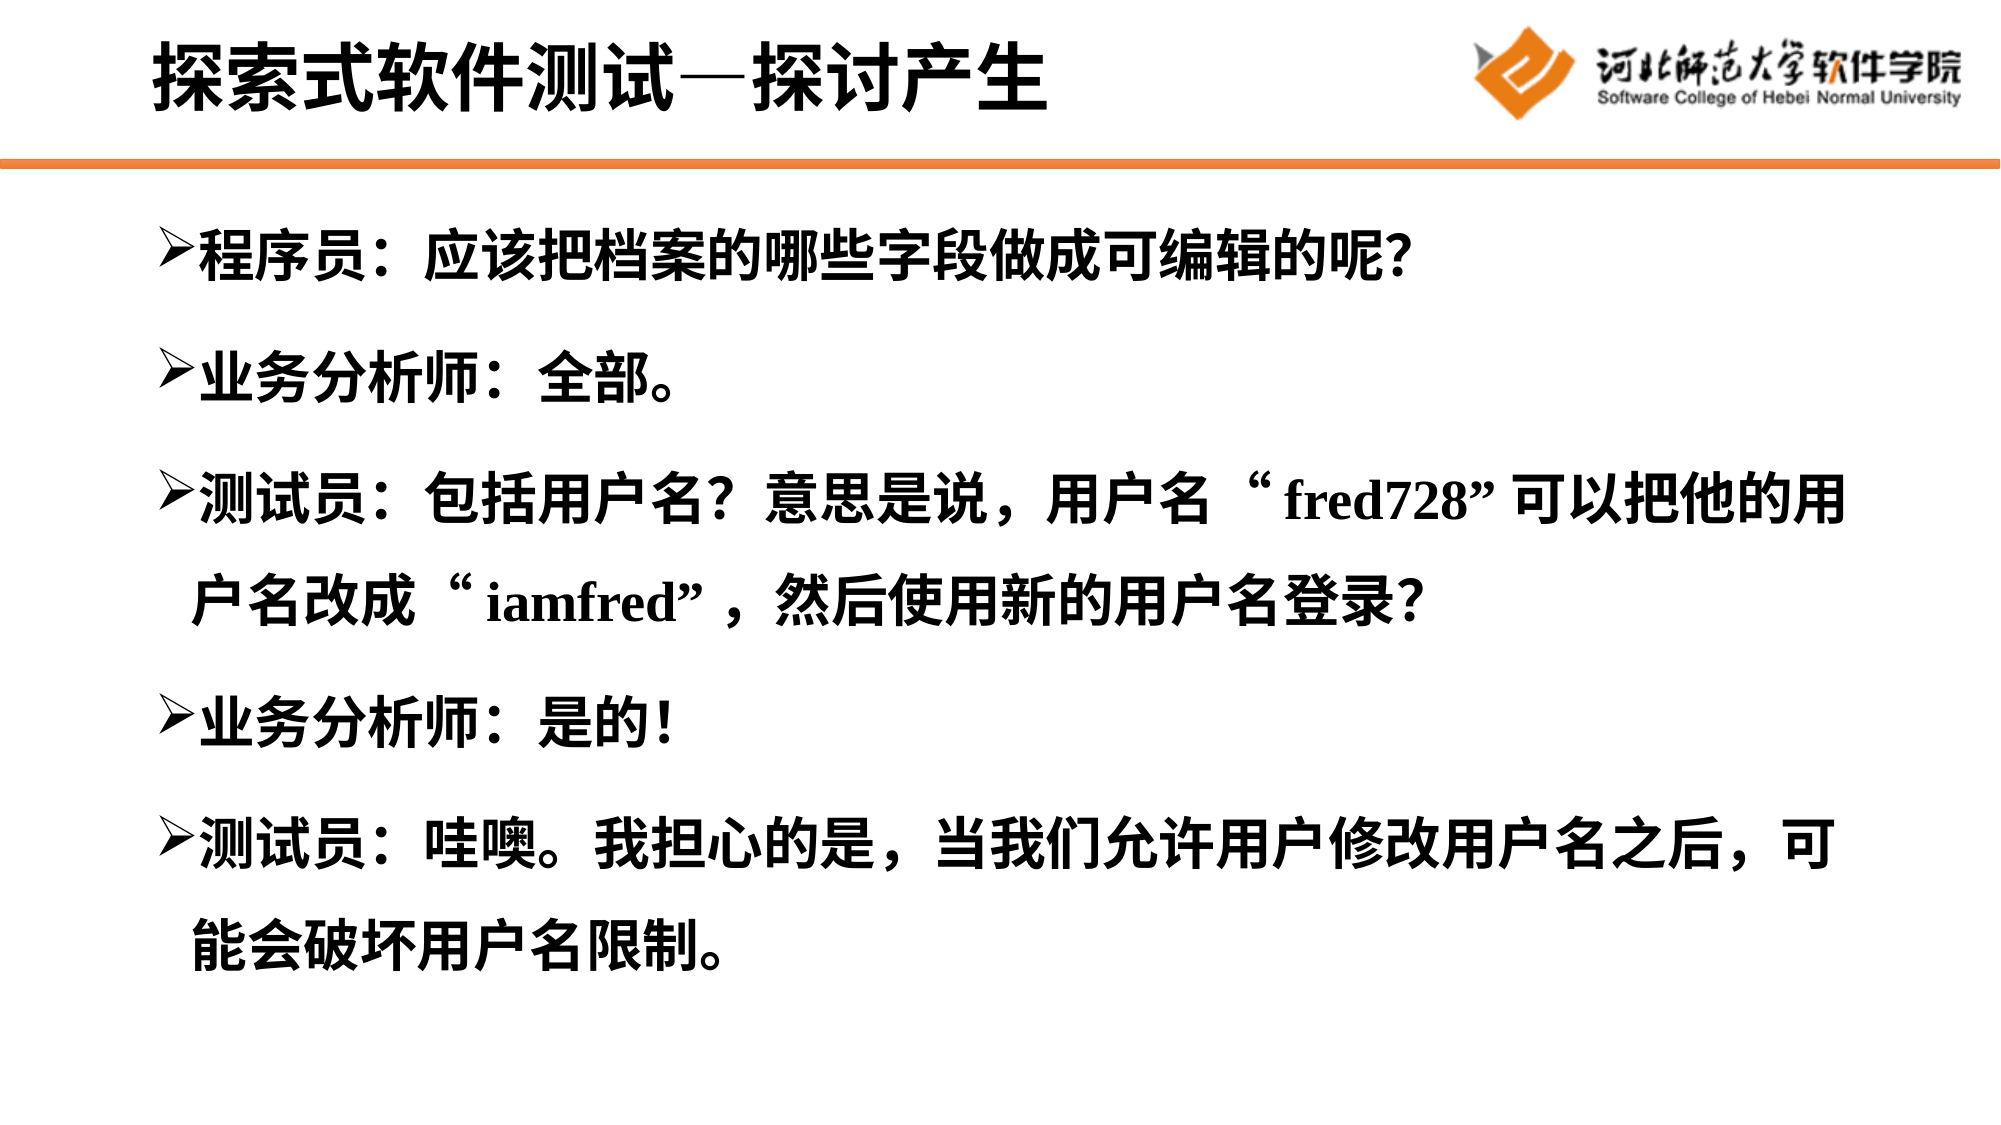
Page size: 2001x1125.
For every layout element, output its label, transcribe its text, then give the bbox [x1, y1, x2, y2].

picture [1861, 18, 1988, 126]
list 程序员：应该把档案的哪些字段做成可编辑的呢？ 业务分析师：全部。 测试员：包括用户名？意思是说，用户名“fred728”可以把他的用户名改成“iamfred”，然后使用新的用户名登录？ 业务分析师：是的！ 测试员：哇噢。我担心的是，当我们允许用户修改用户名之后，可能会破坏用户名限制。 [139, 178, 1865, 988]
title 探索式软件测试—探讨产生 [135, 8, 1861, 155]
